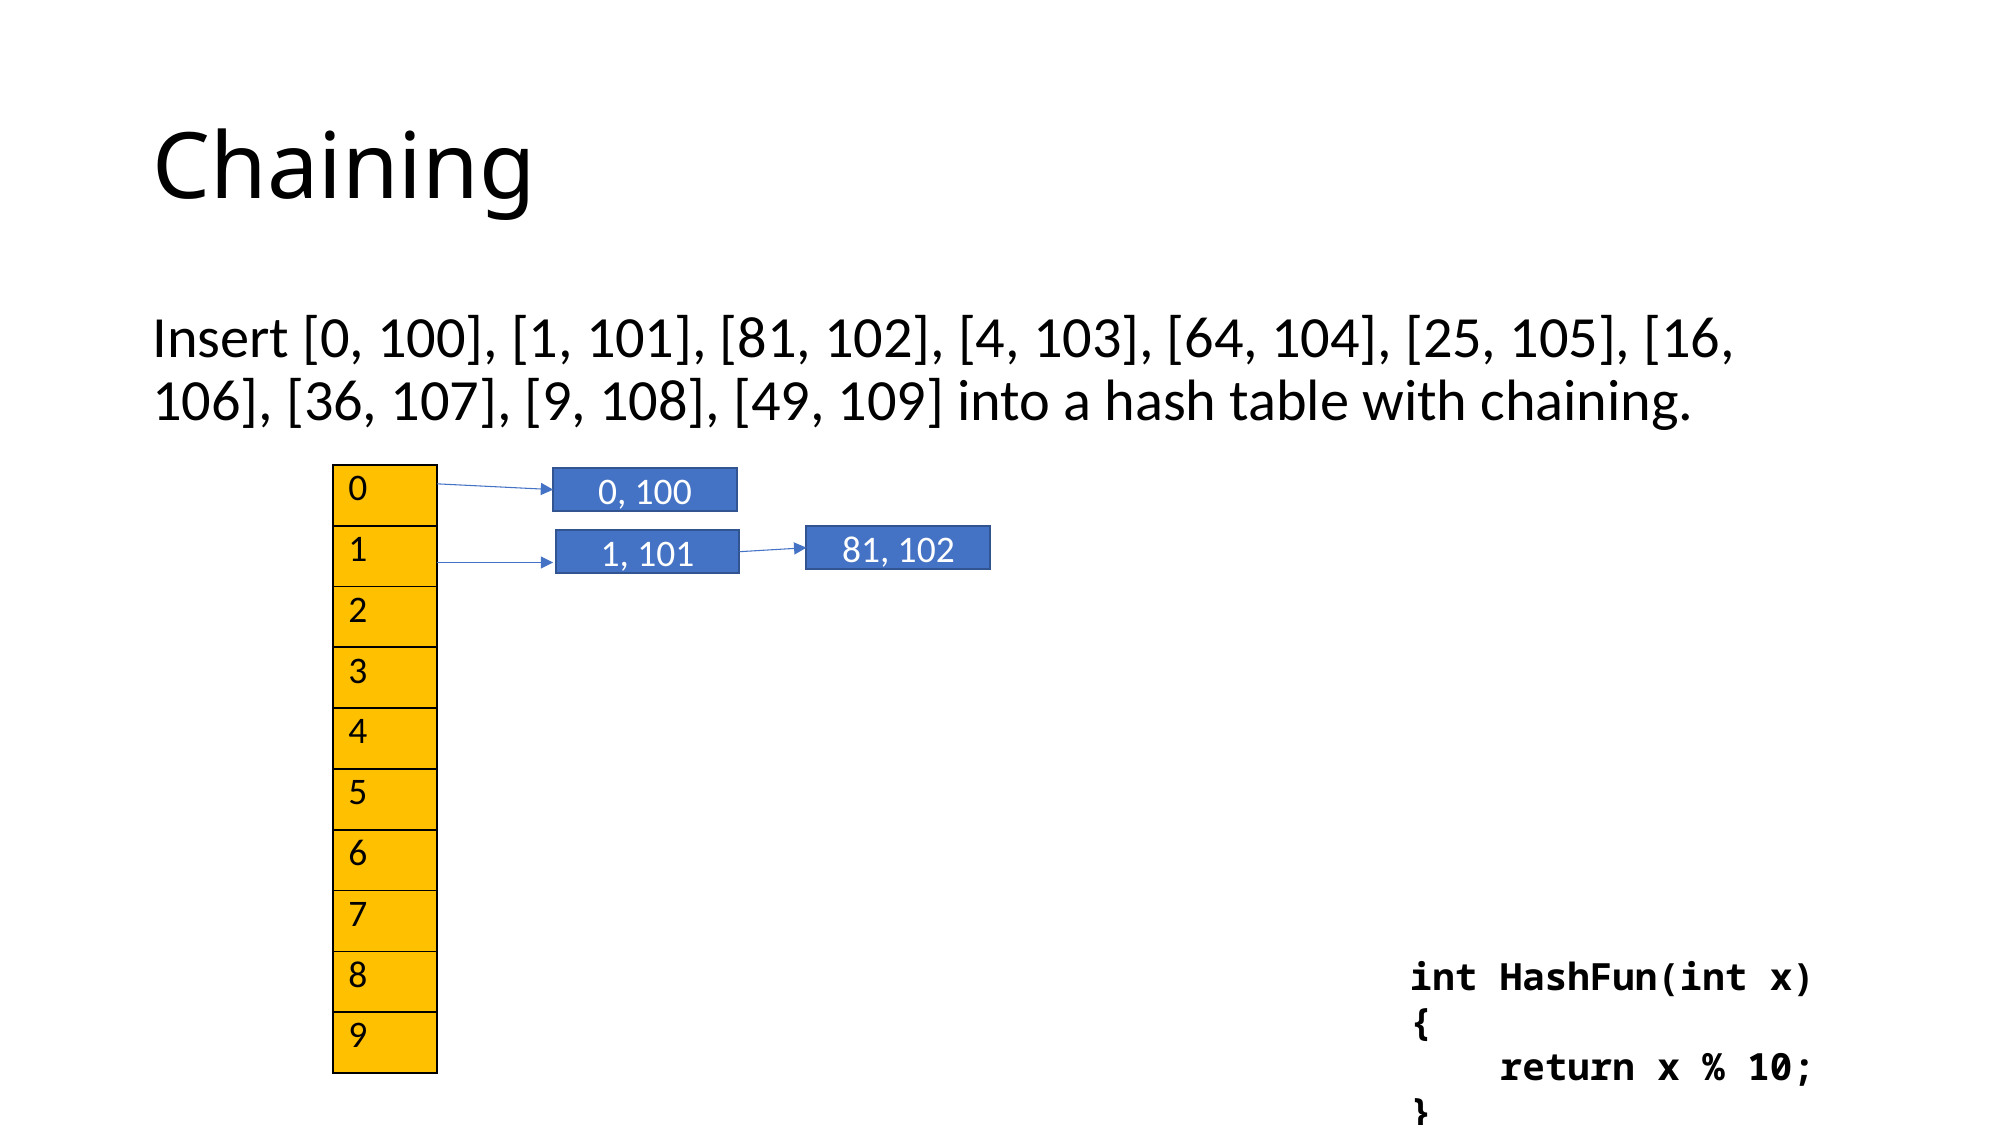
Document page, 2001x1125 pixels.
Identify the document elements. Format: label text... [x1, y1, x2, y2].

text_box int HashFun(int x) { return x % 10; } [1395, 945, 1863, 1125]
table_cell 9 [334, 1013, 436, 1072]
table_cell 7 [334, 891, 436, 951]
table_cell 6 [334, 831, 436, 890]
title Chaining [137, 59, 1863, 278]
text_box 81, 102 [805, 525, 991, 570]
table_cell 1 [334, 527, 436, 586]
text_box 1, 101 [555, 529, 740, 574]
text_box 0, 100 [552, 467, 738, 512]
table_cell 8 [334, 952, 436, 1011]
table_header 0 [334, 466, 436, 525]
list Insert [0, 100], [1, 101], [81, 102], [4, 103], [64, 104], [25, 105], [16, 106], [36, 107], [9, 108], [49, 109] into a hash table with chaining. [137, 299, 1863, 1014]
table_cell 3 [334, 648, 436, 707]
table_cell 2 [334, 587, 436, 646]
table_cell 4 [334, 709, 436, 768]
table_cell 5 [334, 770, 436, 829]
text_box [739, 547, 807, 552]
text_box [437, 483, 554, 490]
